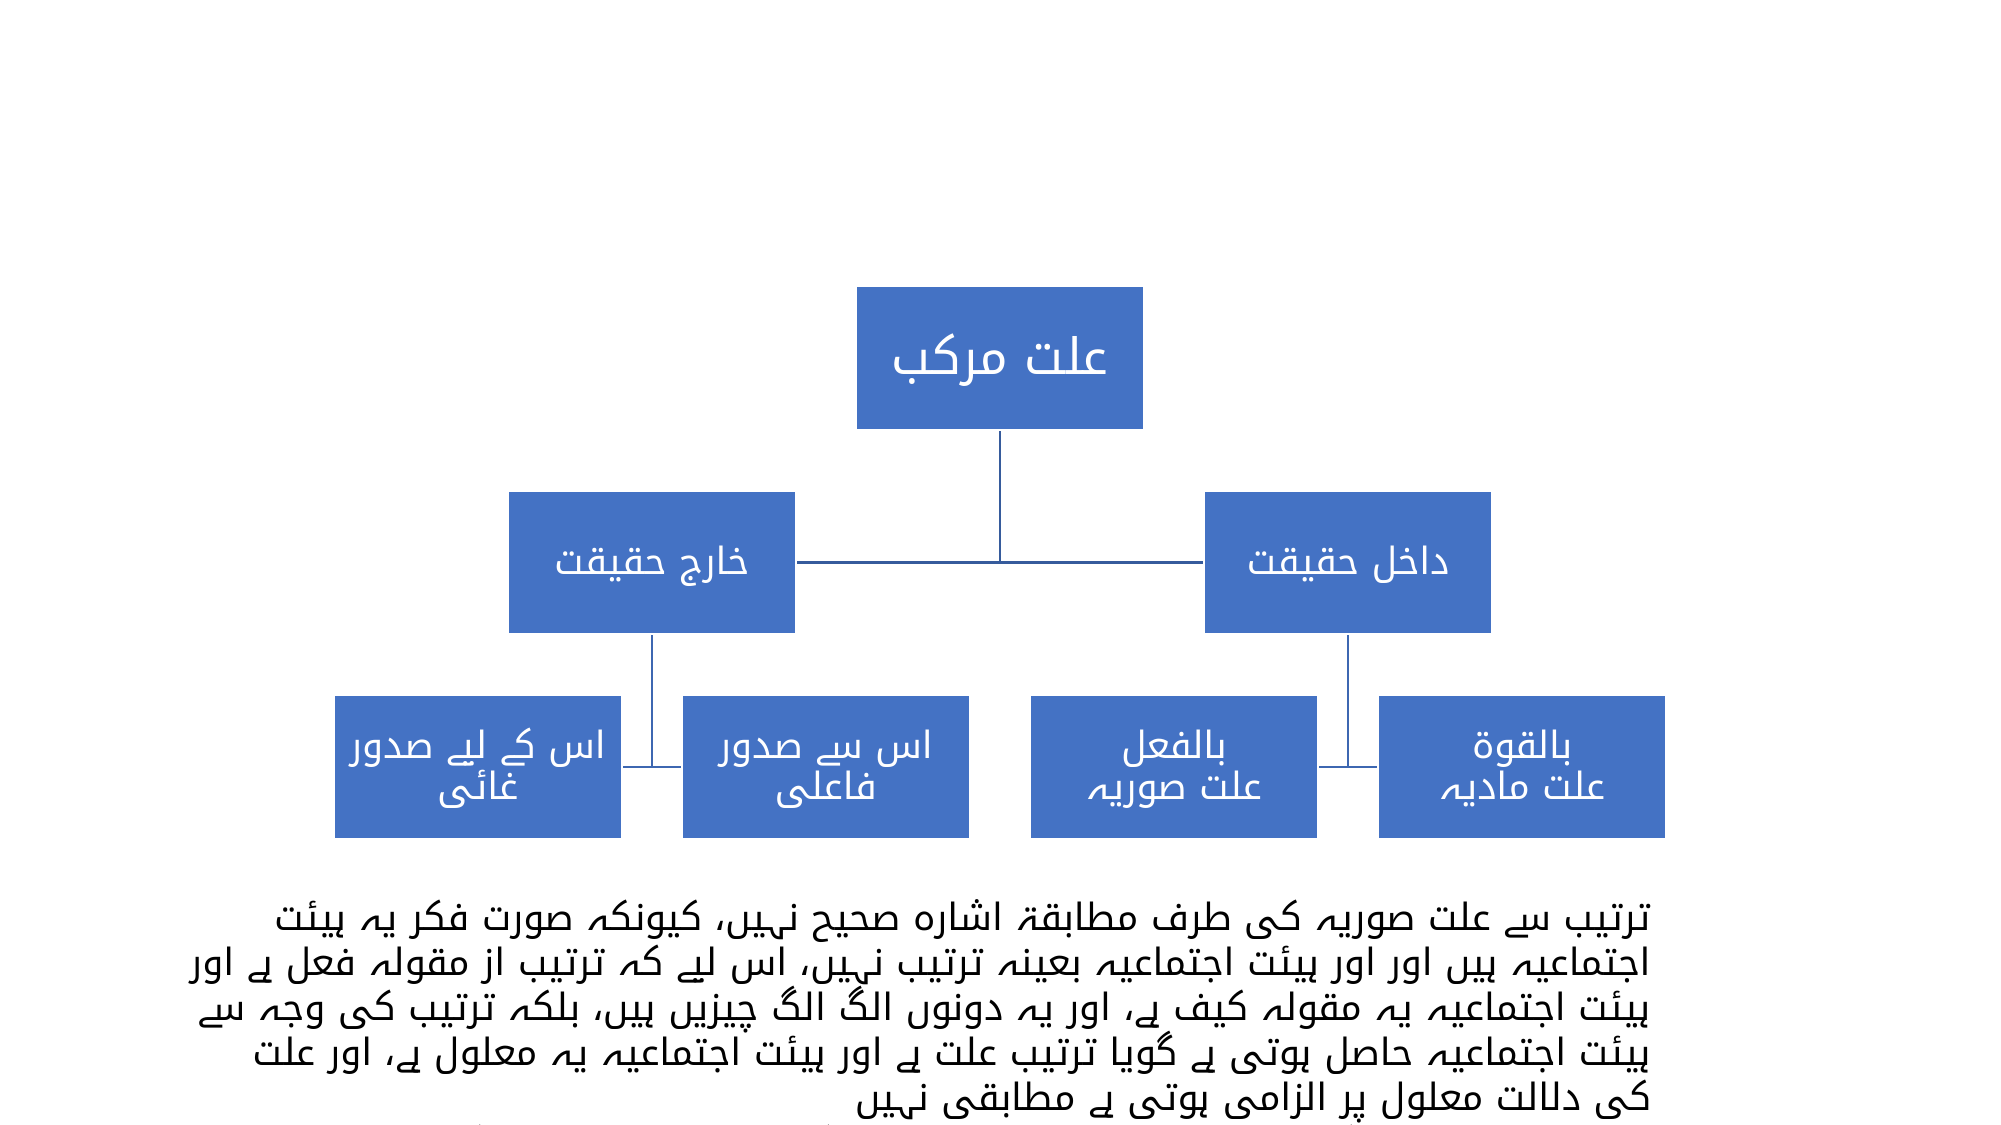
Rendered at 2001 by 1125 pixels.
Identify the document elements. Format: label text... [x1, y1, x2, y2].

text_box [333, 117, 1667, 1007]
text_box ترتیب سے علت صوریہ کی طرف مطابقۃ اشارہ صحیح نہیں، کیونکہ صورت فکر یہ ہیئت اجتماعیہ ہیں اور اور ہیئت اجتماعیہ بعینہ ترتیب نہیں، اس لیے کہ ترتیب از مقولہ فعل ہے اور ہیئت اجتماعیہ یہ مقولہ کیف ہے، اور یہ دونوں الگ الگ چیزیں ہیں، بلکہ ترتیب کی وجہ سے ہیئت اجتماعیہ حاصل ہوتی ہے گویا ترتیب علت ہے اور ہیئت اجتماعیہ یہ معلول ہے، اور علت کی دلالت معلول پر الزامی ہوتی ہے مطابقی نہیں ترتیب علت فاعلیہ کے لیے معلول، اور ہیئت اجتماعیہ کے لیے علت ہے اور علت کی دلالت معلول پر زیادہ قوی ہے بنسبت معلول کی دلالت علت سےفاعل ترتیب میں مؤثر ہے اور ترتیب ہیئت اجتماعیہ میں مؤثر ہے اور علت کا علاقہ کیونکہ قوی ہے اس وجہ سے اس کو مطابقی کہہ دیا [171, 885, 1667, 1125]
